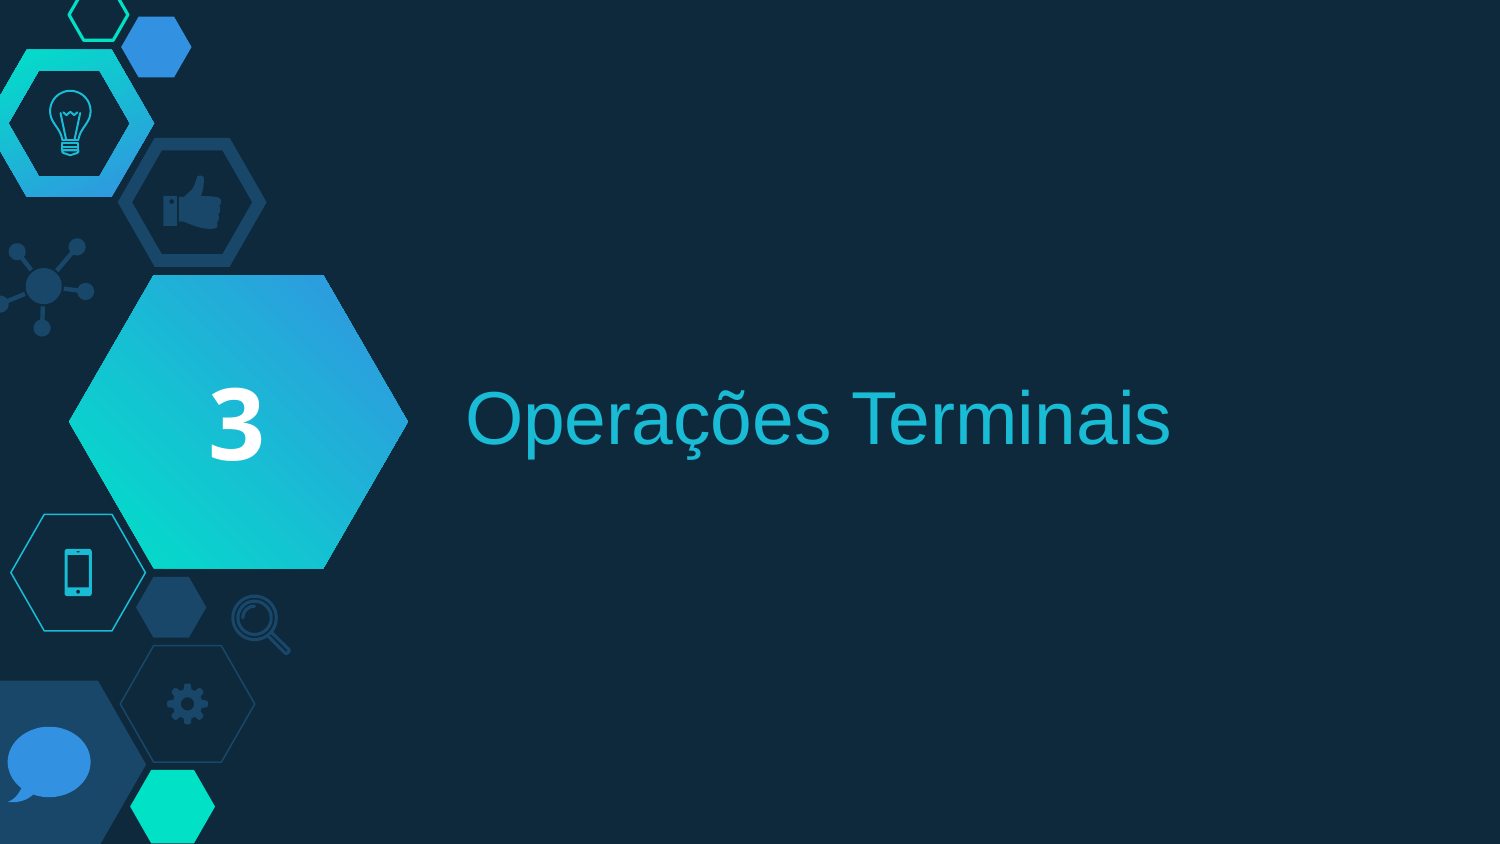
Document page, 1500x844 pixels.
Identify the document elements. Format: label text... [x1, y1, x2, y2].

title Operações Terminais [450, 284, 1375, 475]
text_box 3 [67, 274, 407, 566]
